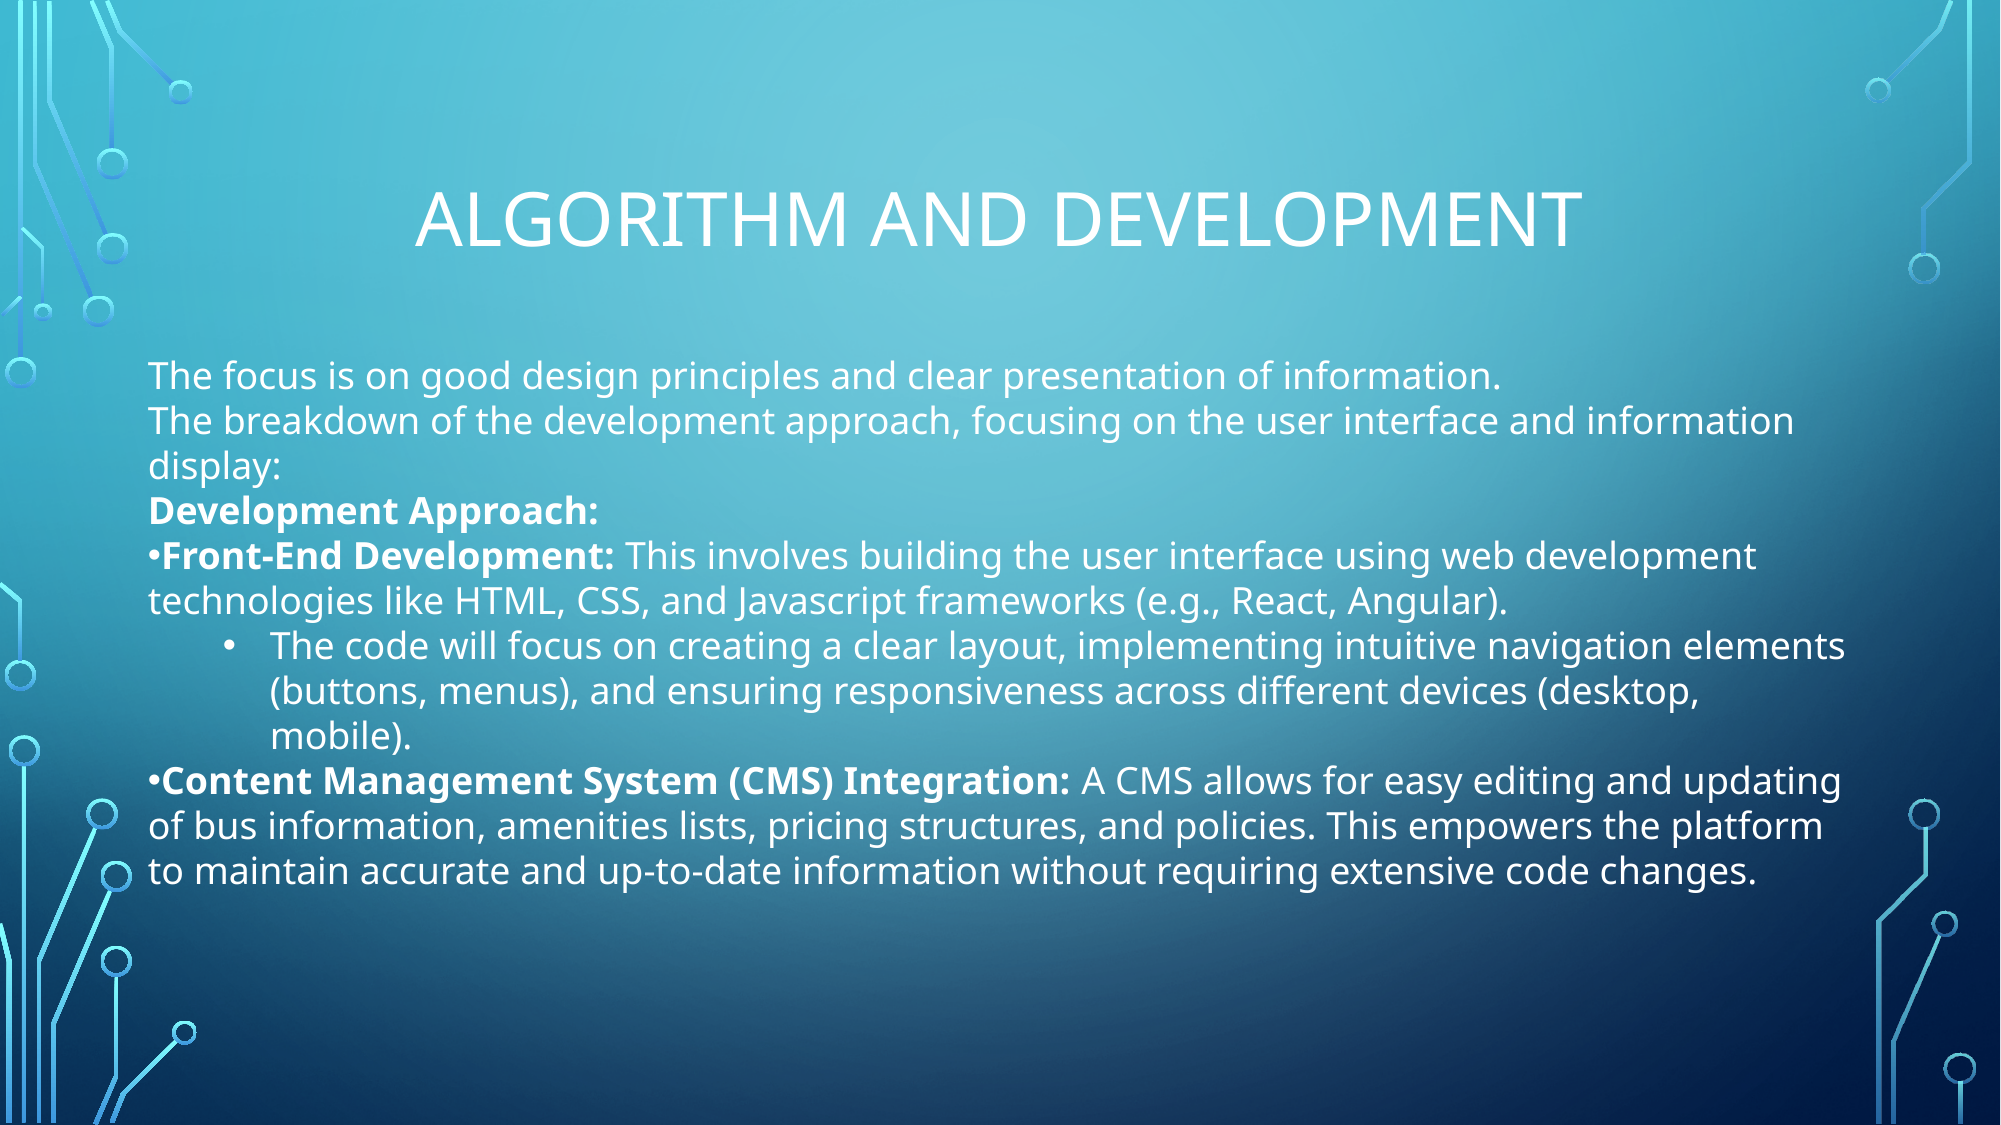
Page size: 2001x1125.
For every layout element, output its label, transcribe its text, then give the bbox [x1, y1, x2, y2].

text_box The focus is on good design principles and clear presentation of information. The breakdown of the development approach, focusing on the user interface and information display: Development Approach: Front-End Development: This involves building the user interface using web development technologies like HTML, CSS, and Javascript frameworks (e.g., React, Angular). The code will focus on creating a clear layout, implementing intuitive navigation elements (buttons, menus), and ensuring responsiveness across different devices (desktop, mobile). Content Management System (CMS) Integration: A CMS allows for easy editing and updating of bus information, amenities lists, pricing structures, and policies. This empowers the platform to maintain accurate and up-to-date information without requiring extensive code changes. [133, 344, 1867, 944]
title ALGORITHM AND DEVELOPMENT [187, 101, 1813, 344]
